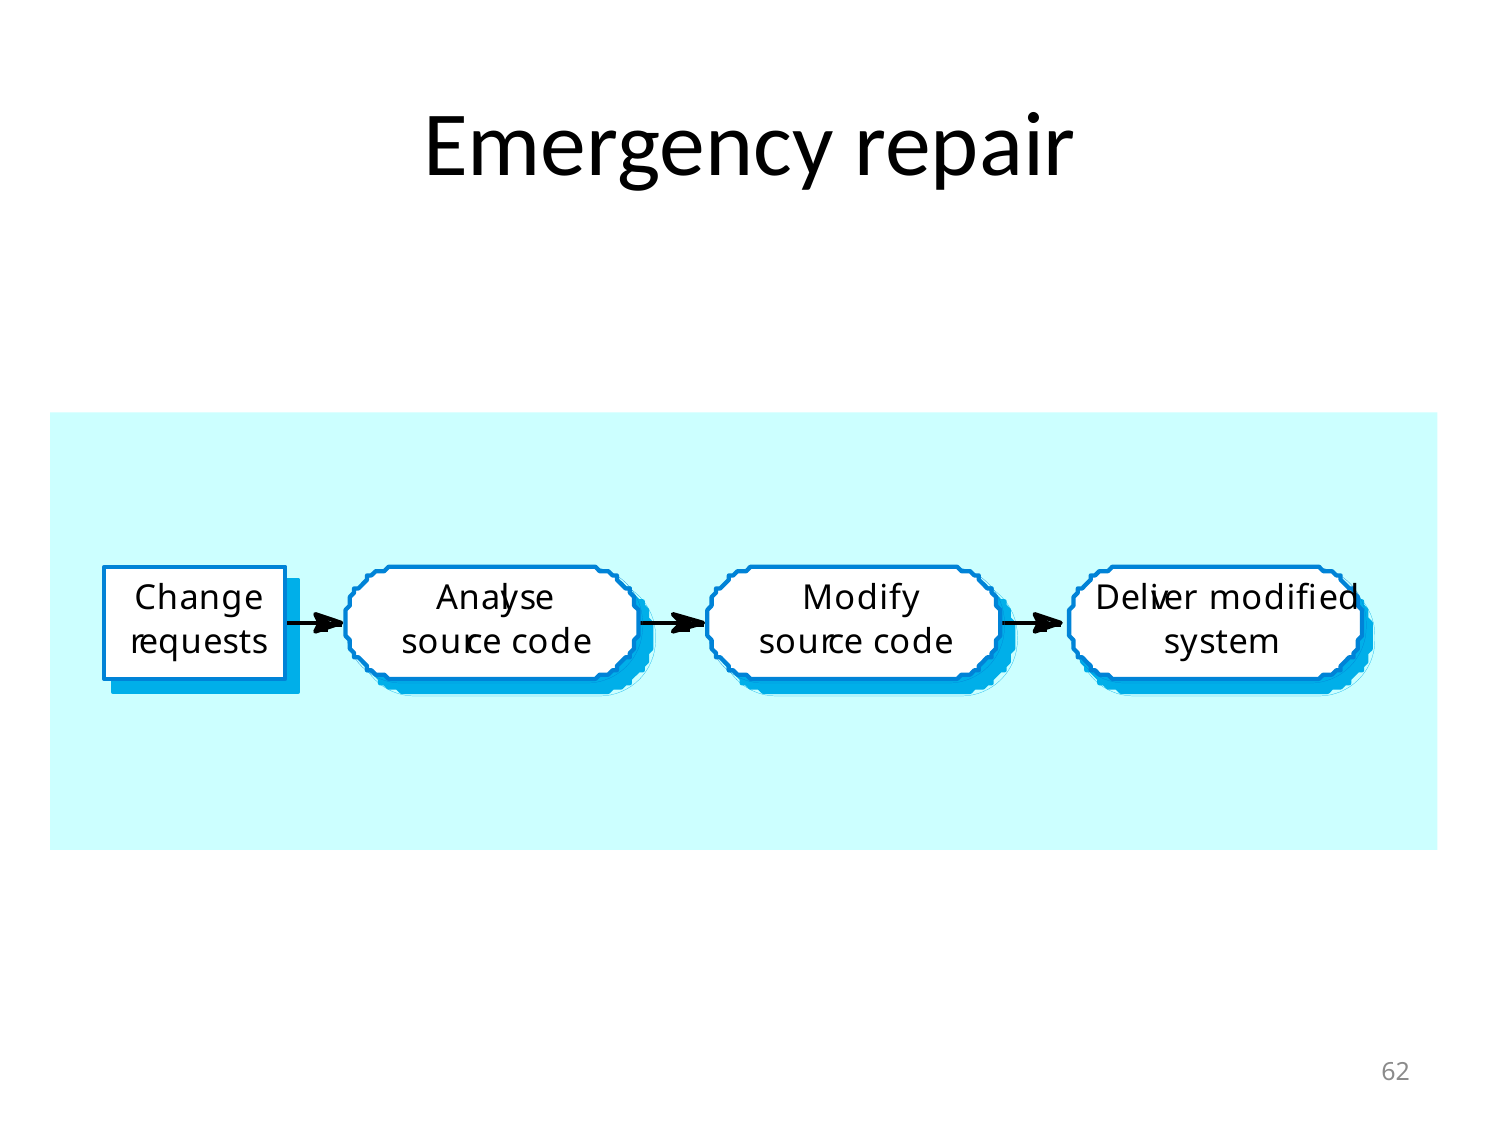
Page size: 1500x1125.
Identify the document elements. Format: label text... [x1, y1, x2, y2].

title Emergency repair [75, 45, 1425, 233]
picture [99, 562, 1376, 697]
text_box [50, 412, 1438, 850]
slide_number 62 [1074, 1042, 1425, 1103]
